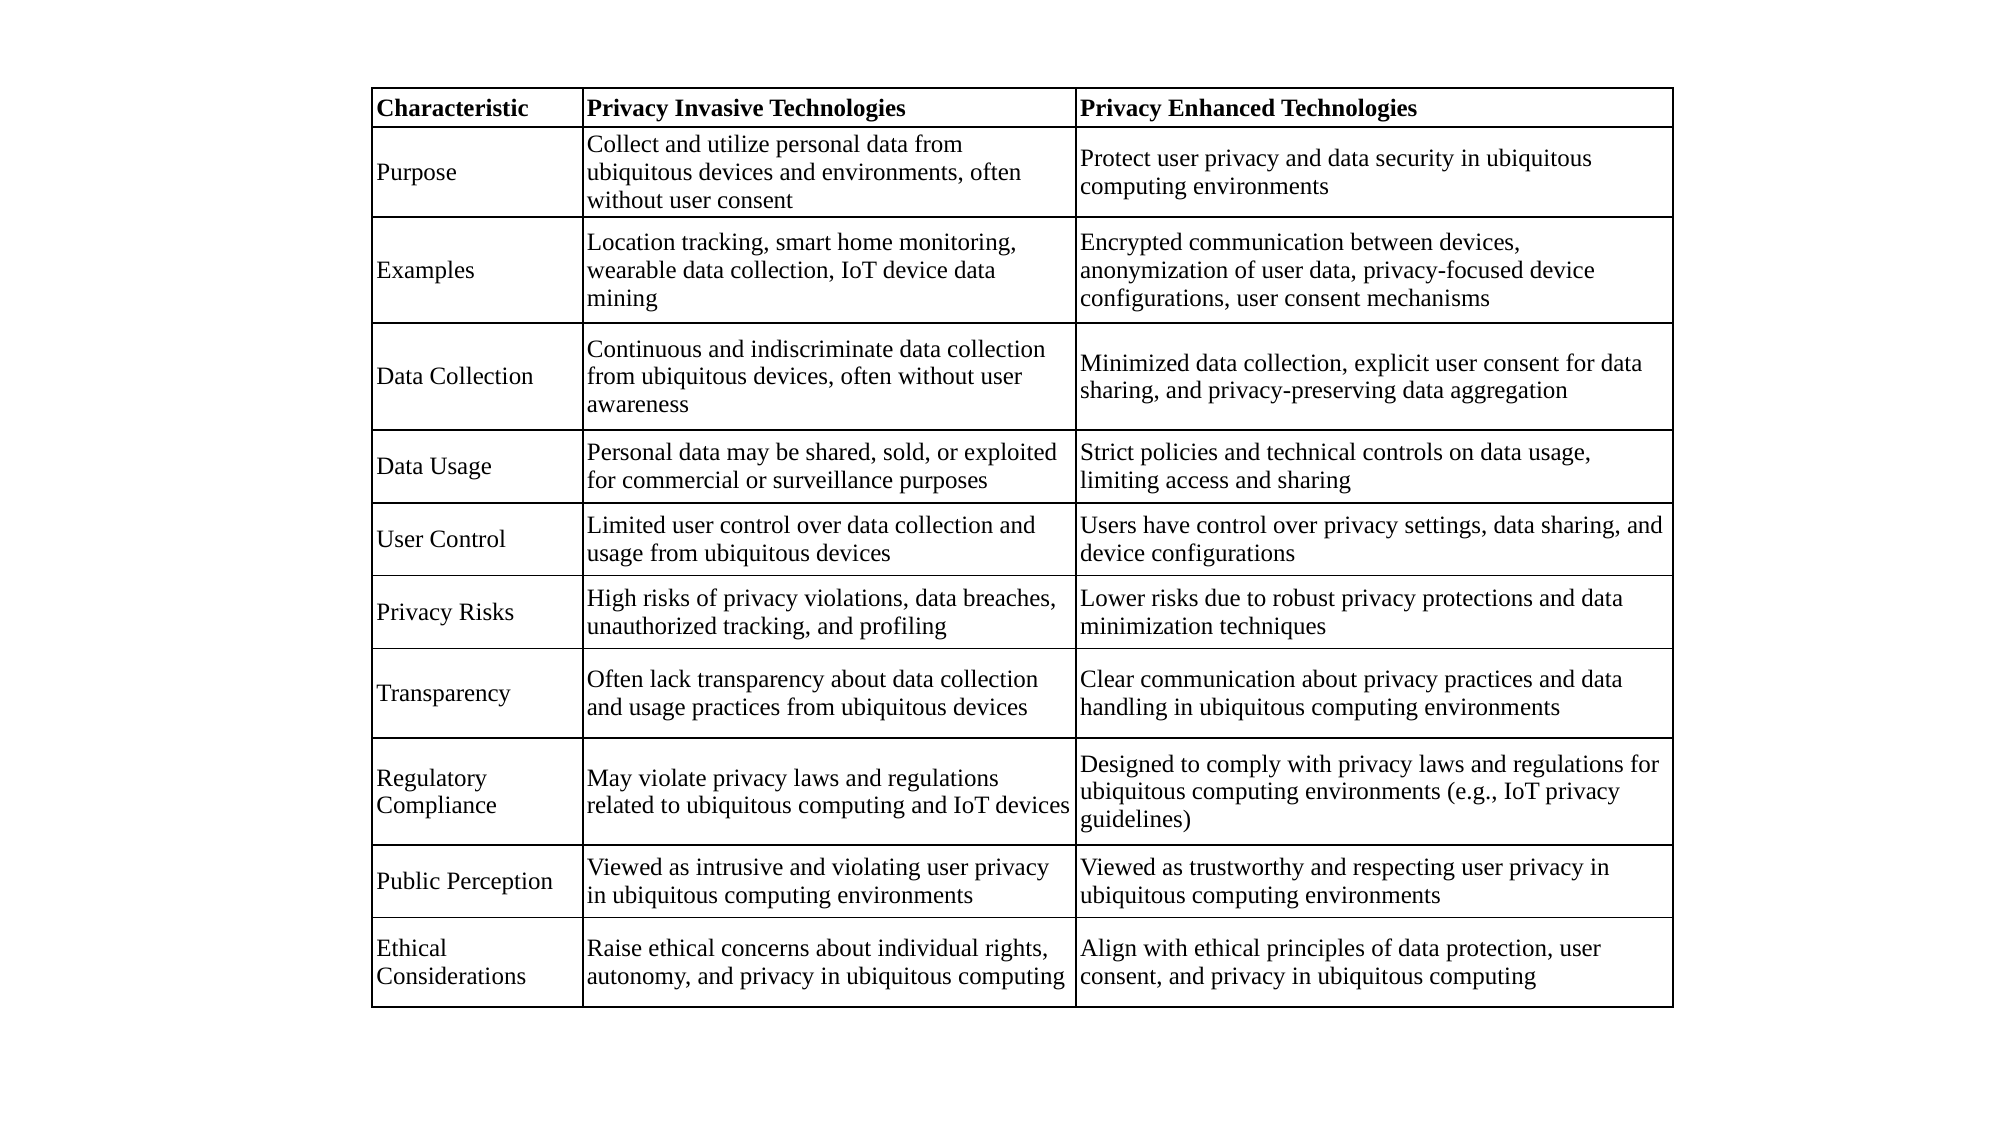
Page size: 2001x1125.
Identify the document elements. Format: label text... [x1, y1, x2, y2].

table_cell Strict policies and technical controls on data usage, limiting access and sharing [1077, 431, 1672, 502]
table_cell Designed to comply with privacy laws and regulations for ubiquitous computing environments (e.g., IoT privacy guidelines) [1077, 739, 1672, 844]
table_cell Continuous and indiscriminate data collection from ubiquitous devices, often without user awareness [584, 324, 1075, 429]
table_cell Raise ethical concerns about individual rights, autonomy, and privacy in ubiquitous computing [584, 918, 1075, 1006]
table_cell Lower risks due to robust privacy protections and data minimization techniques [1077, 576, 1672, 648]
table_cell Encrypted communication between devices, anonymization of user data, privacy-focused device configurations, user consent mechanisms [1077, 218, 1672, 322]
table_cell Minimized data collection, explicit user consent for data sharing, and privacy-preserving data aggregation [1077, 324, 1672, 429]
table_header Privacy Enhanced Technologies [1077, 89, 1672, 126]
table_cell Personal data may be shared, sold, or exploited for commercial or surveillance purposes [584, 431, 1075, 502]
table_cell Often lack transparency about data collection and usage practices from ubiquitous devices [584, 649, 1075, 737]
table_cell Transparency [373, 649, 582, 737]
table_cell Ethical Considerations [373, 918, 582, 1006]
table_cell Examples [373, 218, 582, 322]
table_cell May violate privacy laws and regulations related to ubiquitous computing and IoT devices [584, 739, 1075, 844]
table_cell Users have control over privacy settings, data sharing, and device configurations [1077, 504, 1672, 575]
table_cell Viewed as intrusive and violating user privacy in ubiquitous computing environments [584, 846, 1075, 917]
table_header Characteristic [373, 89, 582, 126]
table_header Privacy Invasive Technologies [584, 89, 1075, 126]
table_cell Data Collection [373, 324, 582, 429]
table_cell Purpose [373, 128, 582, 216]
table_cell Public Perception [373, 846, 582, 917]
table_cell Regulatory Compliance [373, 739, 582, 844]
table_cell Viewed as trustworthy and respecting user privacy in ubiquitous computing environments [1077, 846, 1672, 917]
table_cell Collect and utilize personal data from ubiquitous devices and environments, often without user consent [584, 128, 1075, 216]
table_cell Limited user control over data collection and usage from ubiquitous devices [584, 504, 1075, 575]
table_cell Data Usage [373, 431, 582, 502]
table_cell Align with ethical principles of data protection, user consent, and privacy in ubiquitous computing [1077, 918, 1672, 1006]
table_cell User Control [373, 504, 582, 575]
table_cell Protect user privacy and data security in ubiquitous computing environments [1077, 128, 1672, 216]
table_cell Clear communication about privacy practices and data handling in ubiquitous computing environments [1077, 649, 1672, 737]
table_cell High risks of privacy violations, data breaches, unauthorized tracking, and profiling [584, 576, 1075, 648]
table_cell Location tracking, smart home monitoring, wearable data collection, IoT device data mining [584, 218, 1075, 322]
table_cell Privacy Risks [373, 576, 582, 648]
